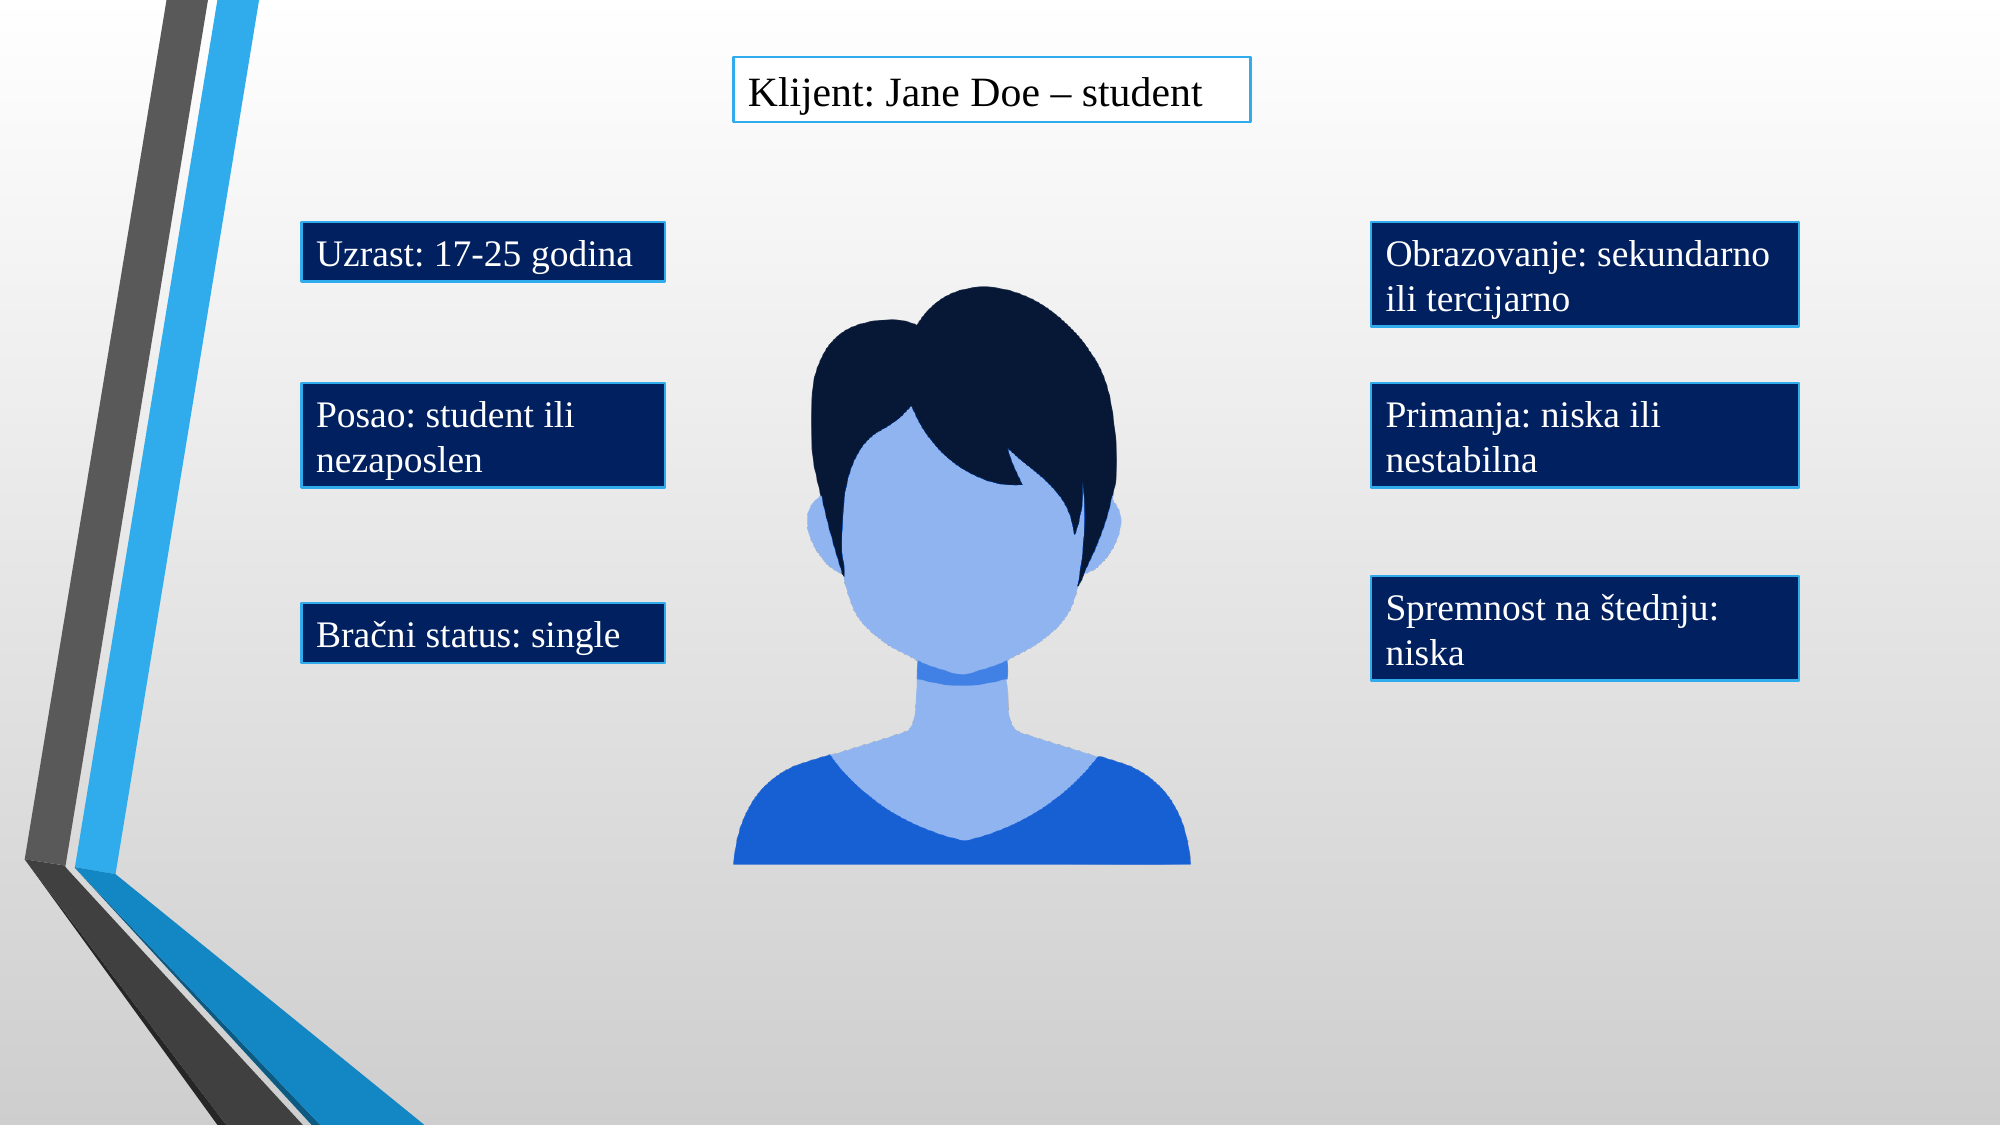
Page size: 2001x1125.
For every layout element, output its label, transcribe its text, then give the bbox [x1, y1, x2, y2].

text_box Primanja: niska ili nestabilna [1370, 382, 1800, 489]
text_box Klijent: Jane Doe – student [732, 56, 1252, 123]
picture [732, 286, 1191, 866]
text_box Obrazovanje: sekundarno ili tercijarno [1370, 221, 1800, 328]
text_box Posao: student ili nezaposlen [300, 382, 666, 489]
text_box Uzrast: 17-25 godina [300, 221, 666, 283]
text_box Bračni status: single [300, 602, 666, 664]
text_box Spremnost na štednju: niska [1370, 575, 1800, 682]
